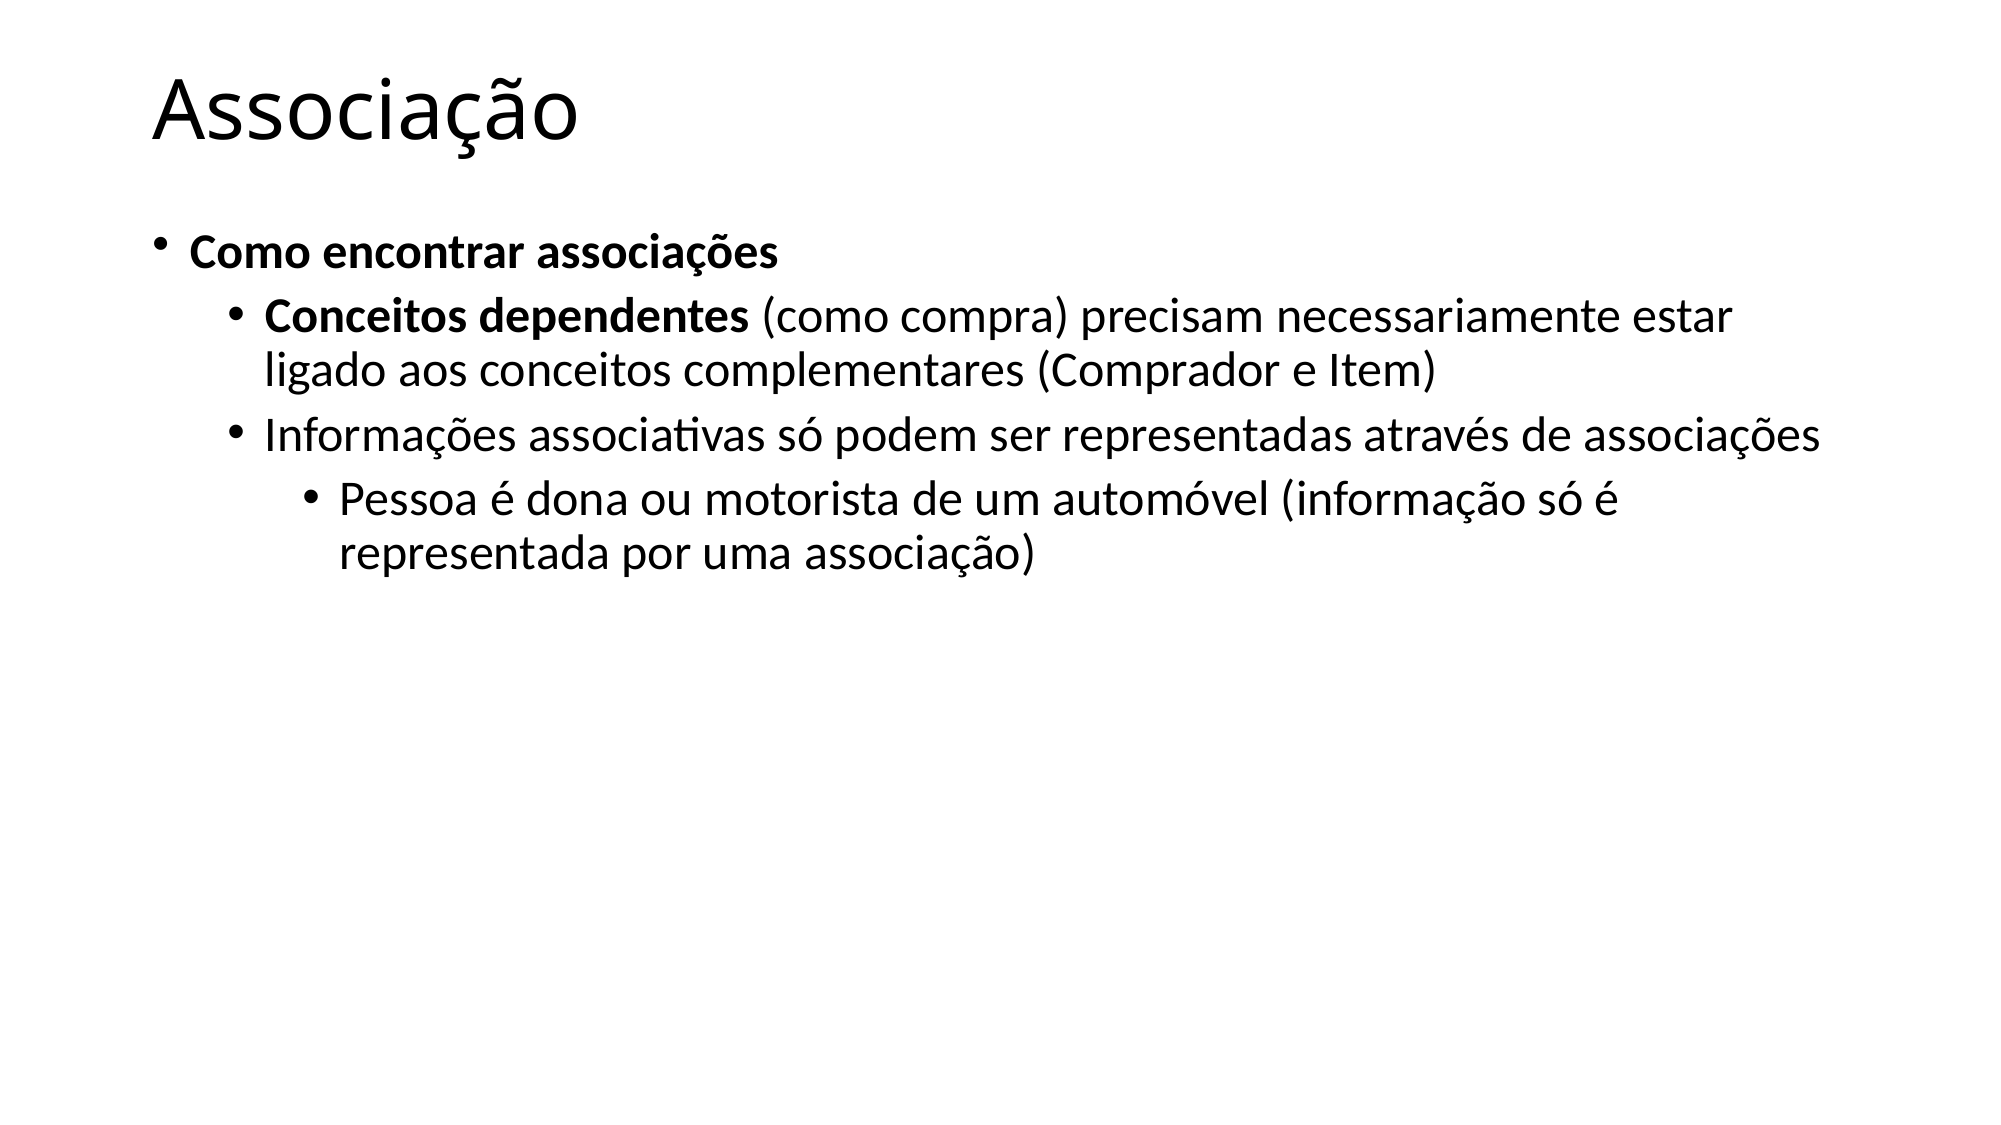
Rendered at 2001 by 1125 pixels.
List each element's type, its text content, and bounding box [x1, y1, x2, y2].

title Associação [137, 59, 1863, 176]
list Como encontrar associações Conceitos dependentes (como compra) precisam necessariamente estar ligado aos conceitos complementares (Comprador e Item) Informações associativas só podem ser representadas através de associações Pessoa é dona ou motorista de um automóvel (informação só é representada por uma associação) [137, 217, 1863, 1014]
